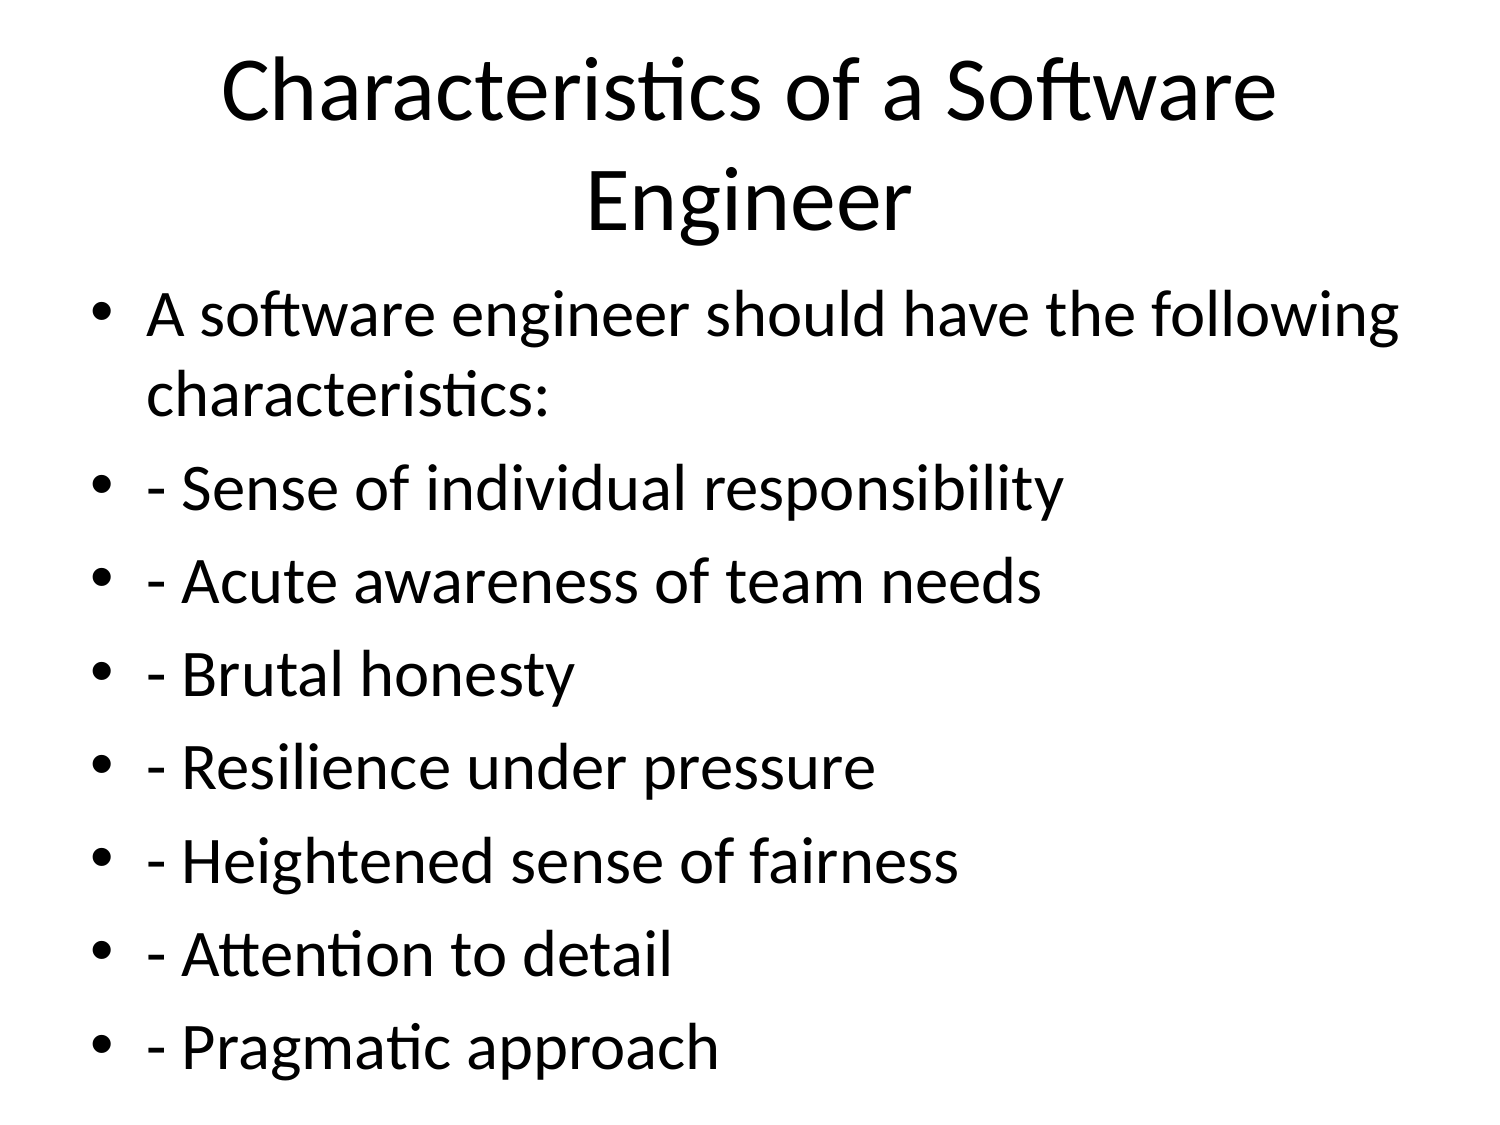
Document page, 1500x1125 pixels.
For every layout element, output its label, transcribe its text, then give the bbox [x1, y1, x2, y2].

title Characteristics of a Software Engineer [75, 45, 1425, 233]
list A software engineer should have the following characteristics: - Sense of individual responsibility - Acute awareness of team needs - Brutal honesty - Resilience under pressure - Heightened sense of fairness - Attention to detail - Pragmatic approach [75, 262, 1425, 1005]
